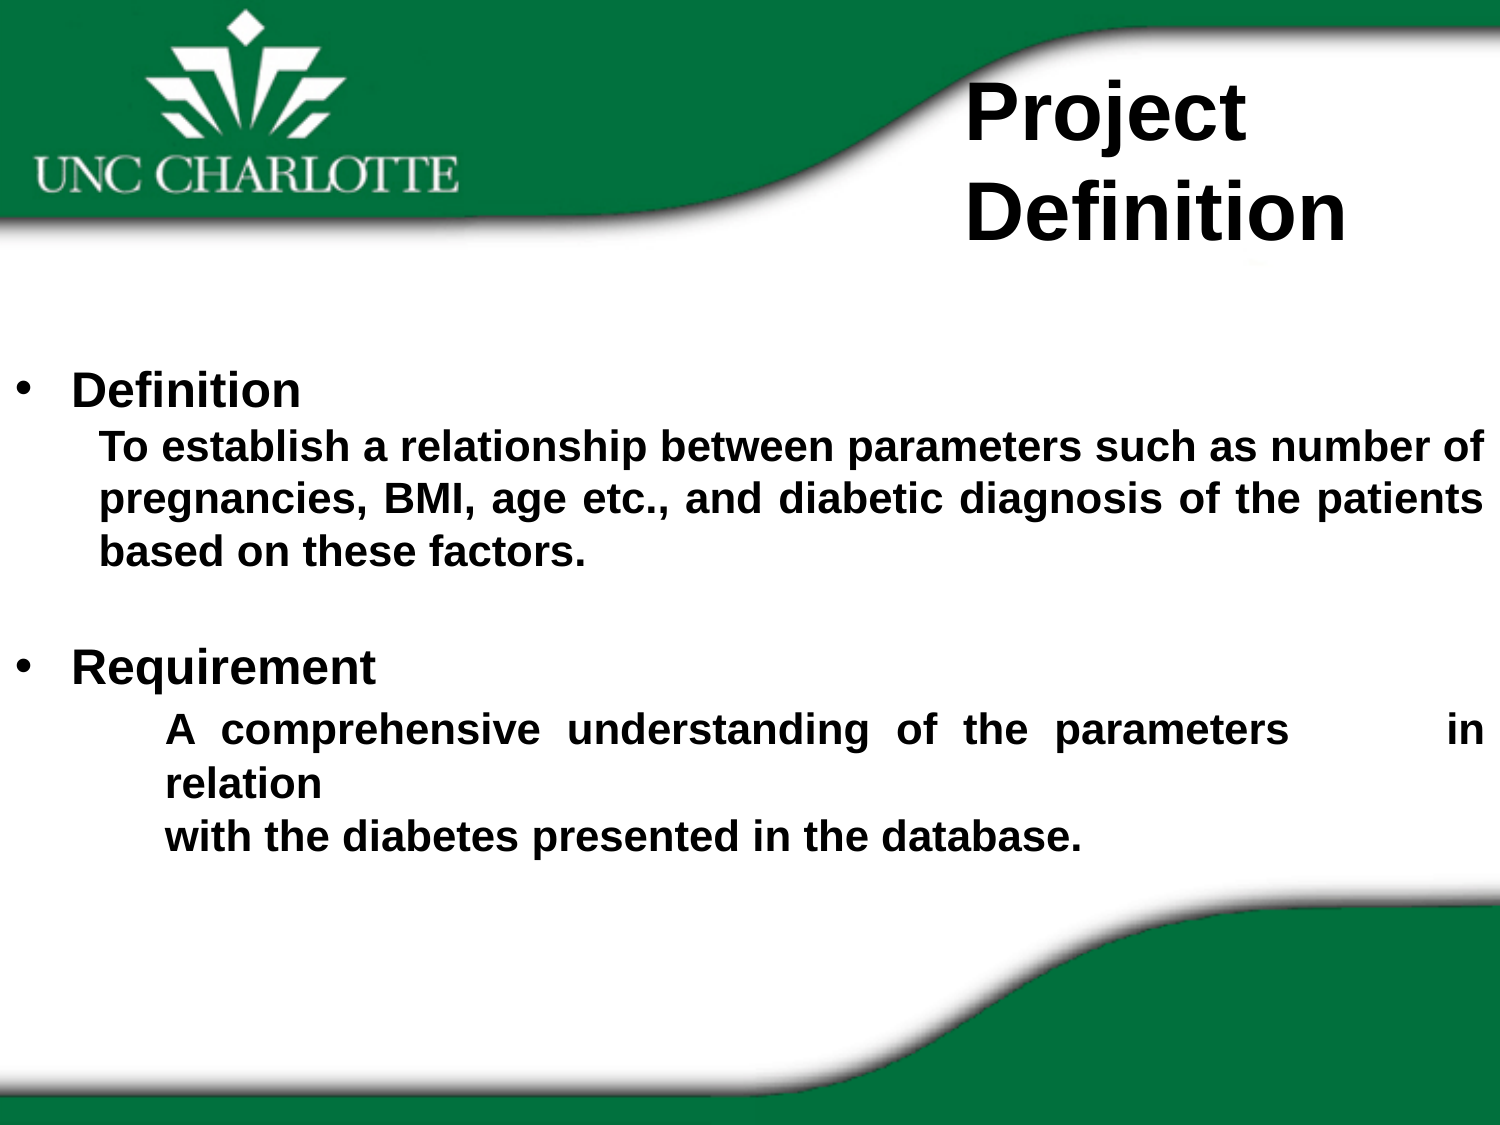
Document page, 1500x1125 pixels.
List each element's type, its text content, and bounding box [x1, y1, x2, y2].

picture [0, 868, 1500, 1125]
picture [0, 0, 1500, 350]
text_box Definition To establish a relationship between parameters such as number of pregnancies, BMI, age etc., and diabetic diagnosis of the patients based on these factors. Requirement A comprehensive understanding of the parameters in relation with the diabetes presented in the database. [0, 350, 1500, 868]
title Project Definition [950, 50, 1500, 250]
